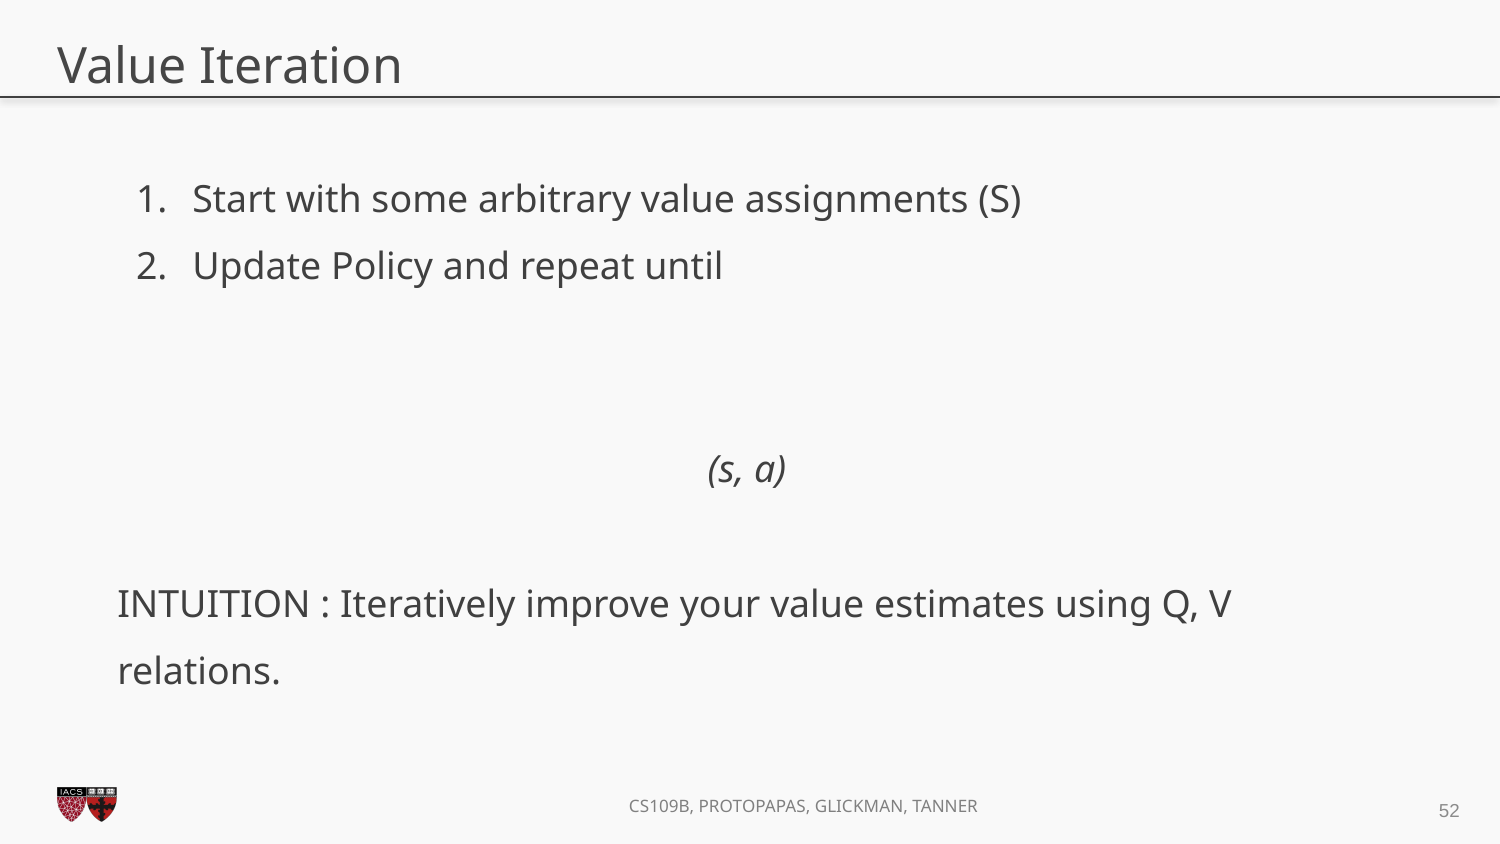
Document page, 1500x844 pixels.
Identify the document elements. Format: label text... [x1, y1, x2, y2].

slide_number 52 [1125, 787, 1475, 833]
picture [56, 787, 117, 822]
title Value Iteration [42, 26, 1458, 121]
